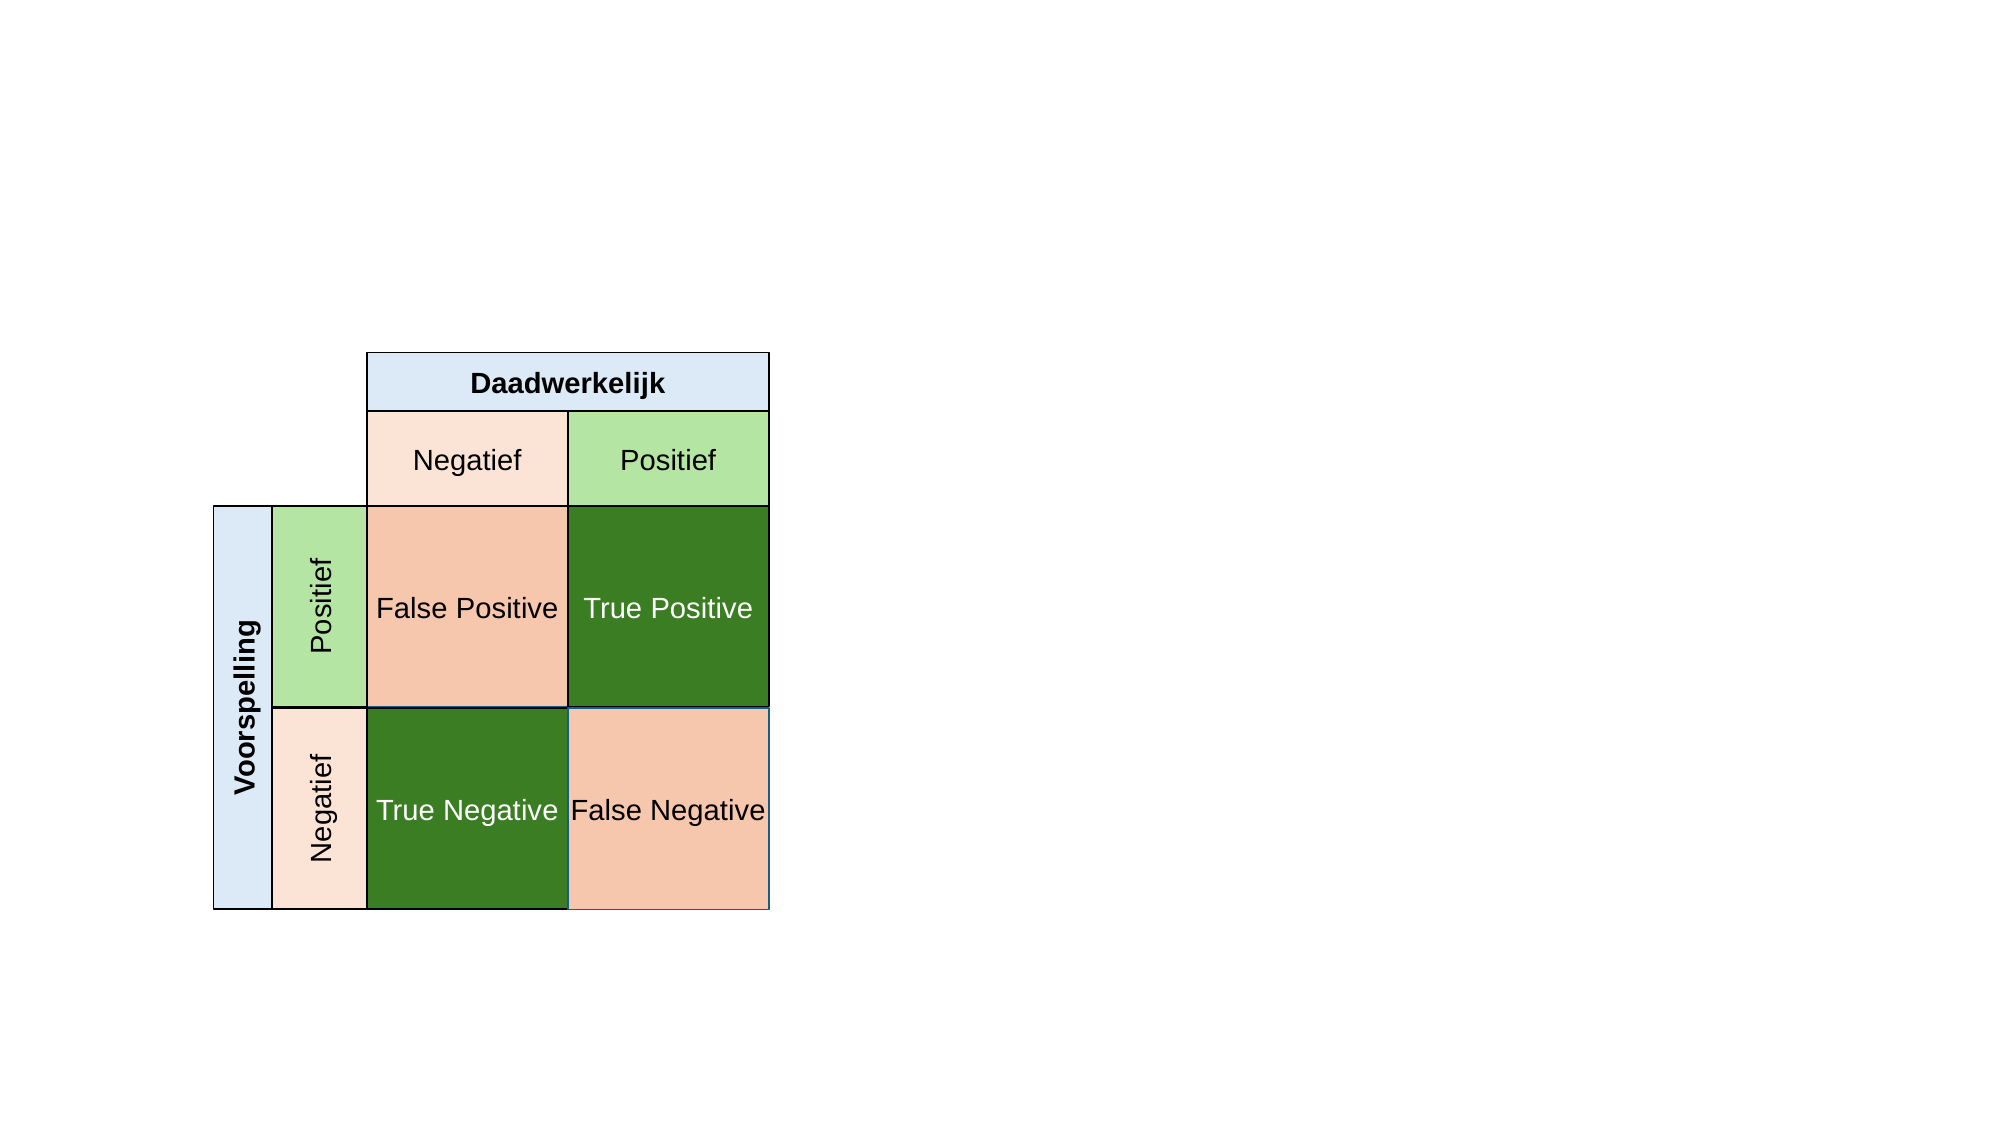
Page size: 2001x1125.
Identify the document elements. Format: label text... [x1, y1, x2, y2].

text_box False Negative [567, 708, 769, 910]
text_box True Negative [368, 708, 567, 909]
text_box Daadwerkelijk [367, 352, 769, 411]
text_box False Positive [368, 506, 567, 707]
text_box Negatief [367, 411, 568, 506]
text_box Voorspelling [213, 506, 272, 909]
text_box Negatief [272, 708, 368, 909]
text_box True Positive [567, 506, 769, 707]
text_box Positief [568, 411, 769, 506]
text_box Positief [272, 506, 368, 707]
